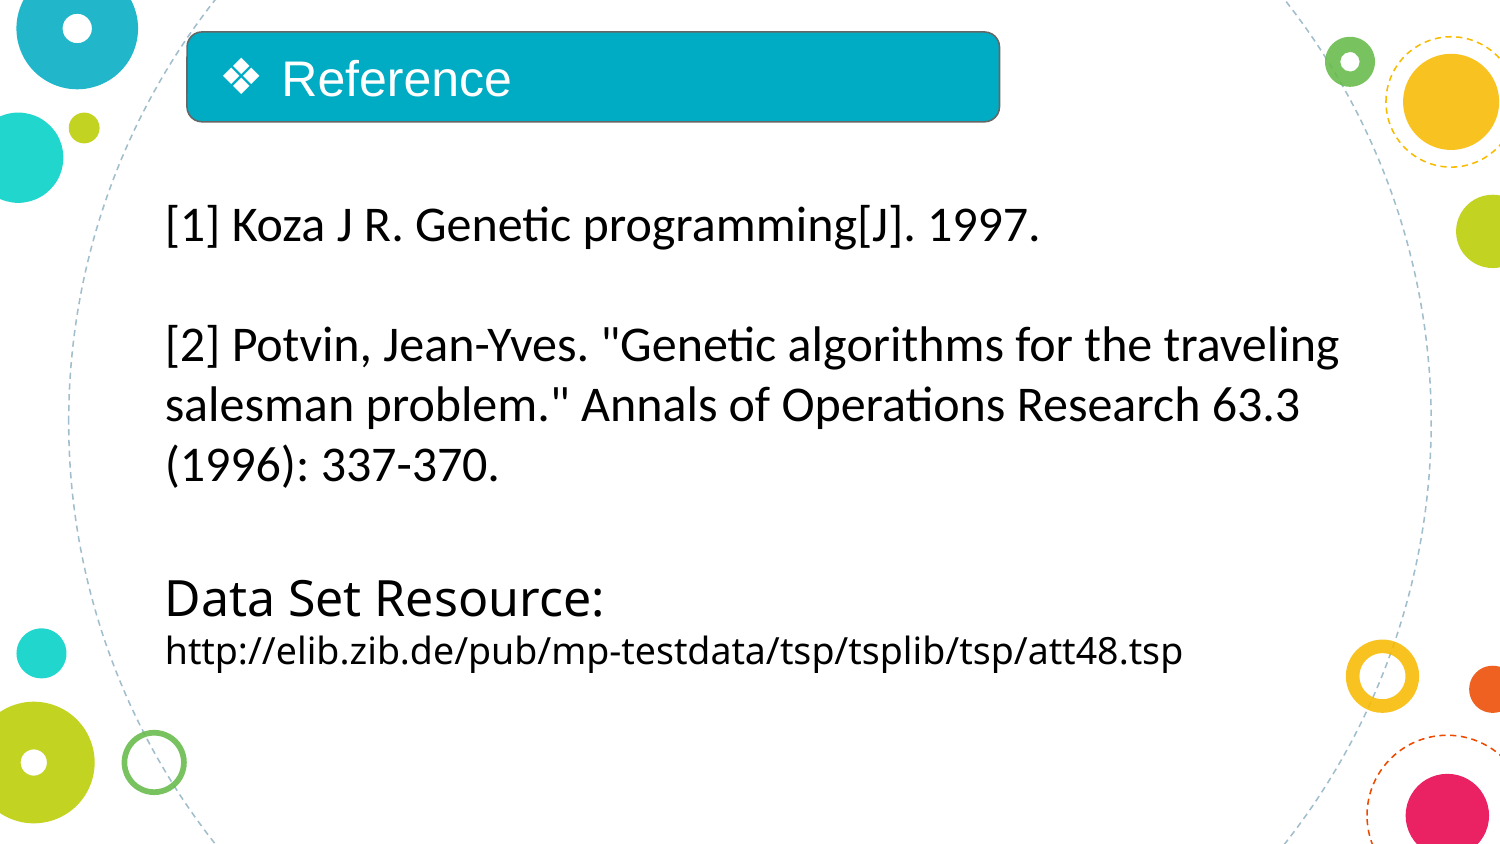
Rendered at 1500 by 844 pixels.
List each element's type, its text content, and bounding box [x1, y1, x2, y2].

text_box [1] Koza J R. Genetic programming[J]. 1997. [2] Potvin, Jean-Yves. "Genetic algorithms for the traveling salesman problem." Annals of Operations Research 63.3 (1996): 337-370. [149, 175, 1456, 735]
text_box Reference [186, 31, 1000, 122]
text_box Data Set Resource: http://elib.zib.de/pub/mp-testdata/tsp/tsplib/tsp/att48.tsp [149, 551, 1270, 693]
